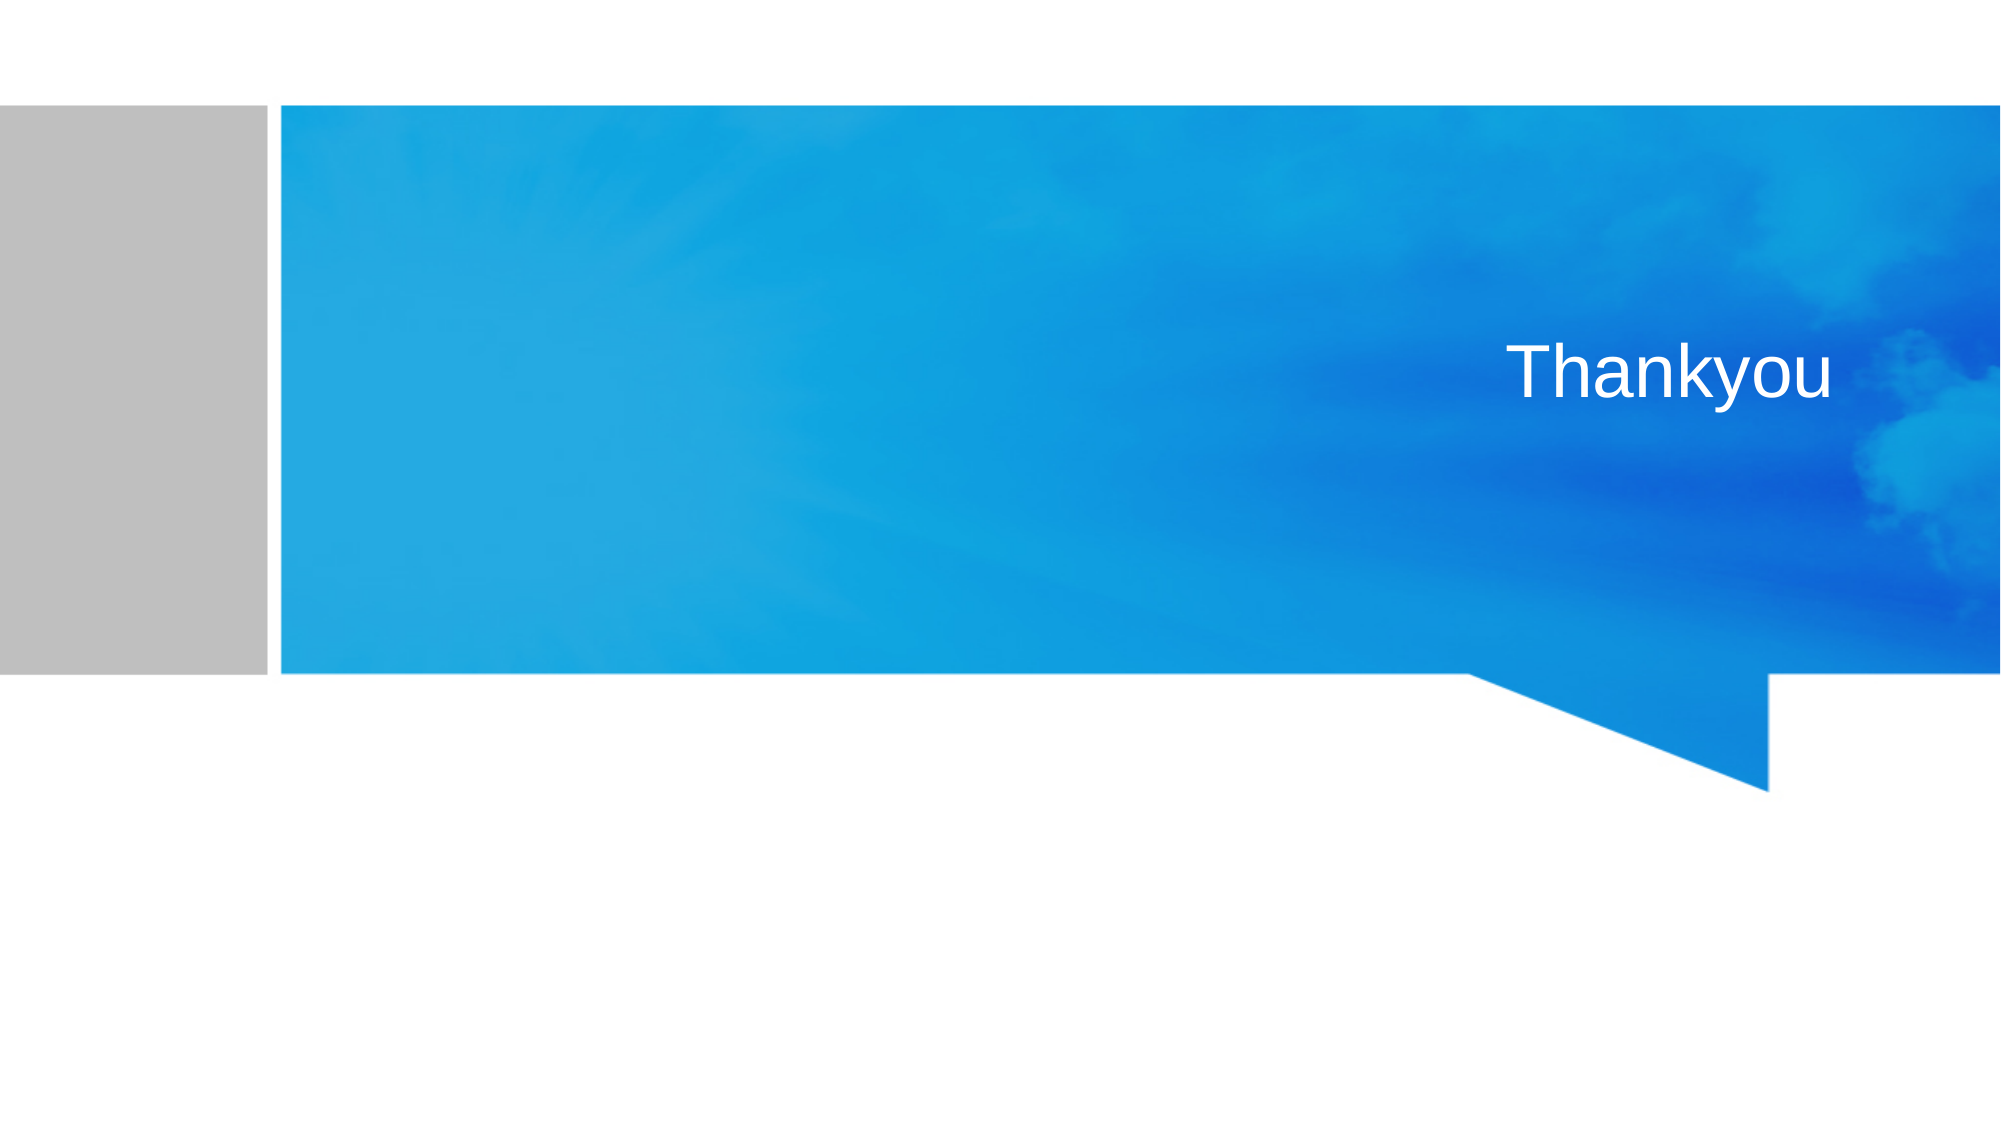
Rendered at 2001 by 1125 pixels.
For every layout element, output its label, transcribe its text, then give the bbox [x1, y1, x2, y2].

title Thankyou [338, 278, 1850, 457]
picture [0, 3, 2001, 1125]
